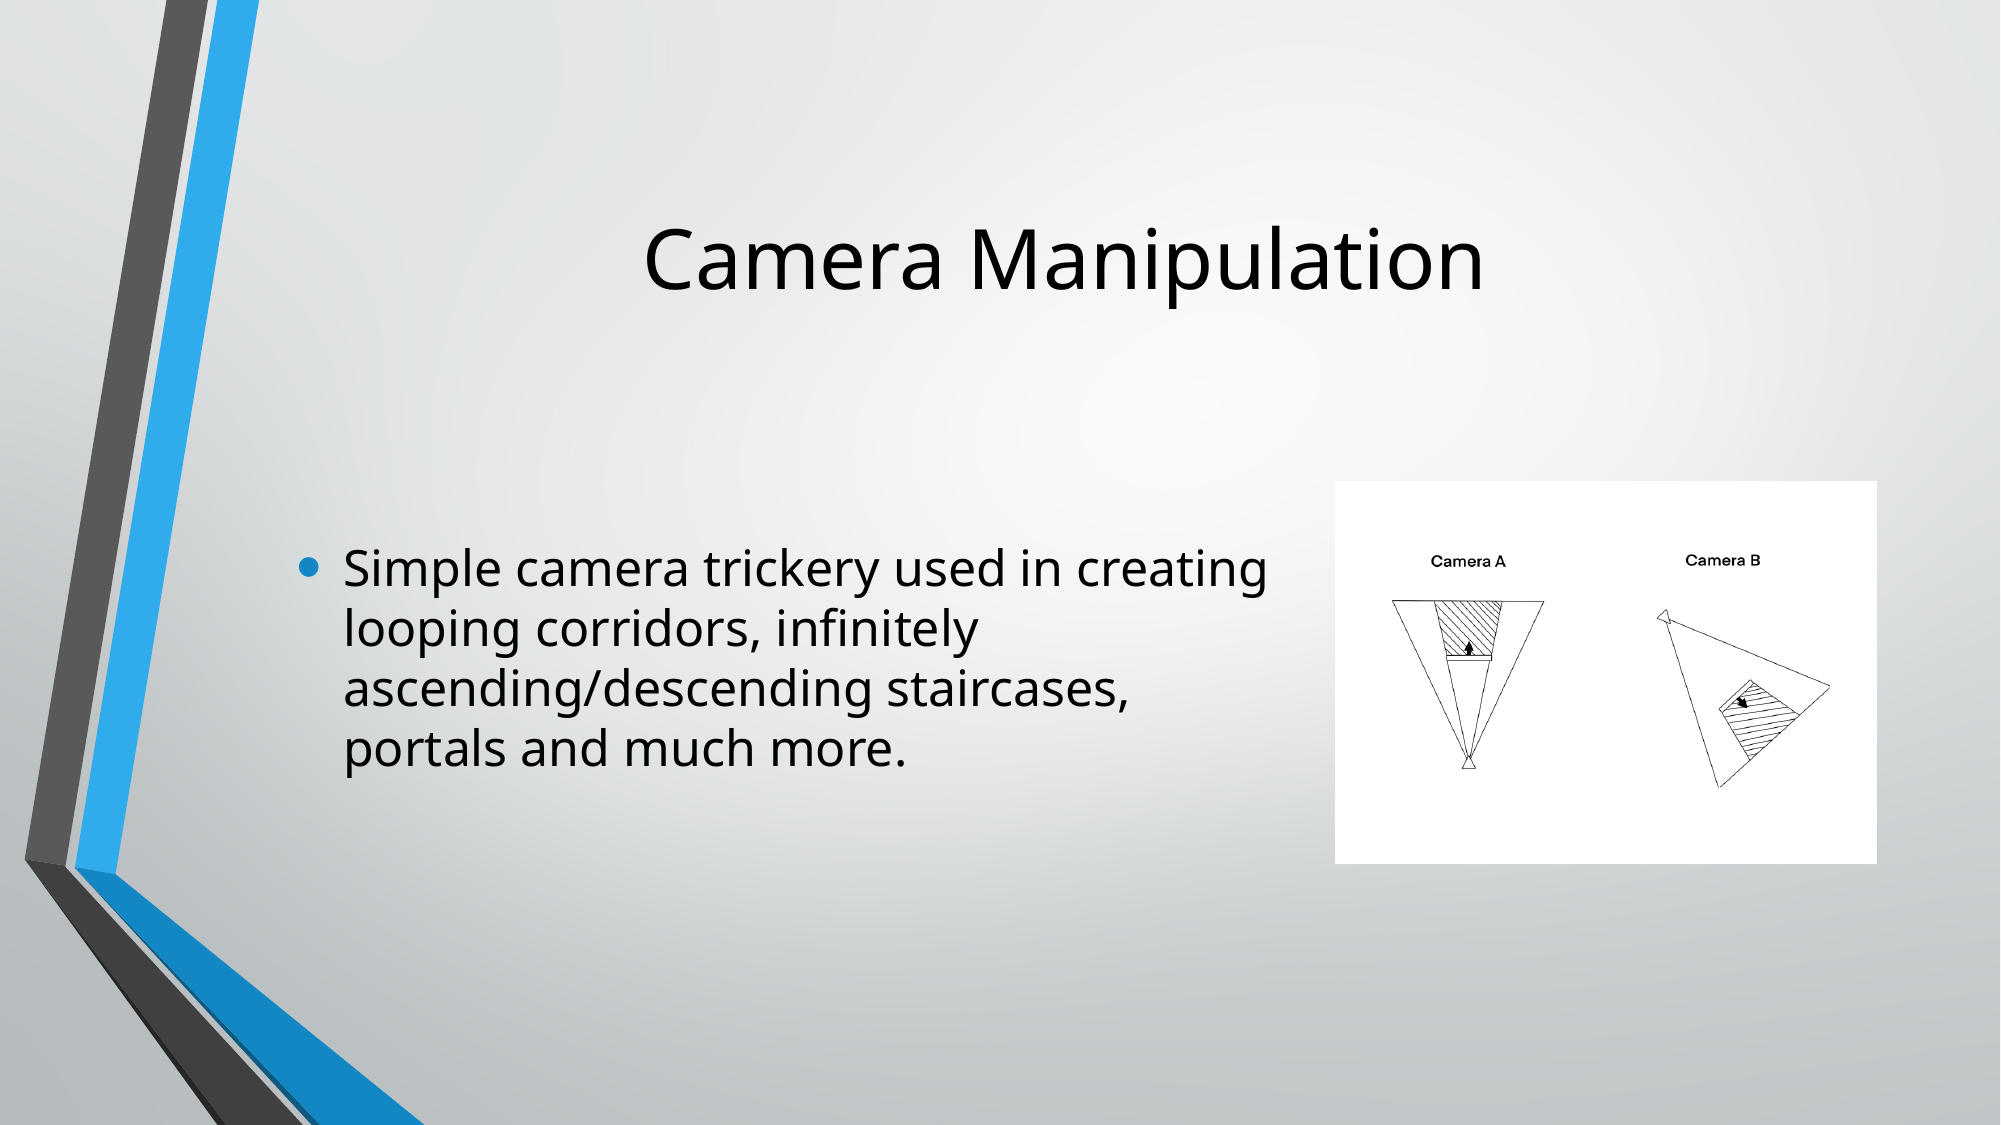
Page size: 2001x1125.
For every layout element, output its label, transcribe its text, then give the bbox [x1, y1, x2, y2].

title Camera Manipulation [243, 112, 1887, 400]
text_box [307, 320, 1336, 999]
text_box Simple camera trickery used in creating looping corridors, infinitely ascending/descending staircases, portals and much more. [281, 399, 1311, 913]
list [1335, 480, 1877, 864]
